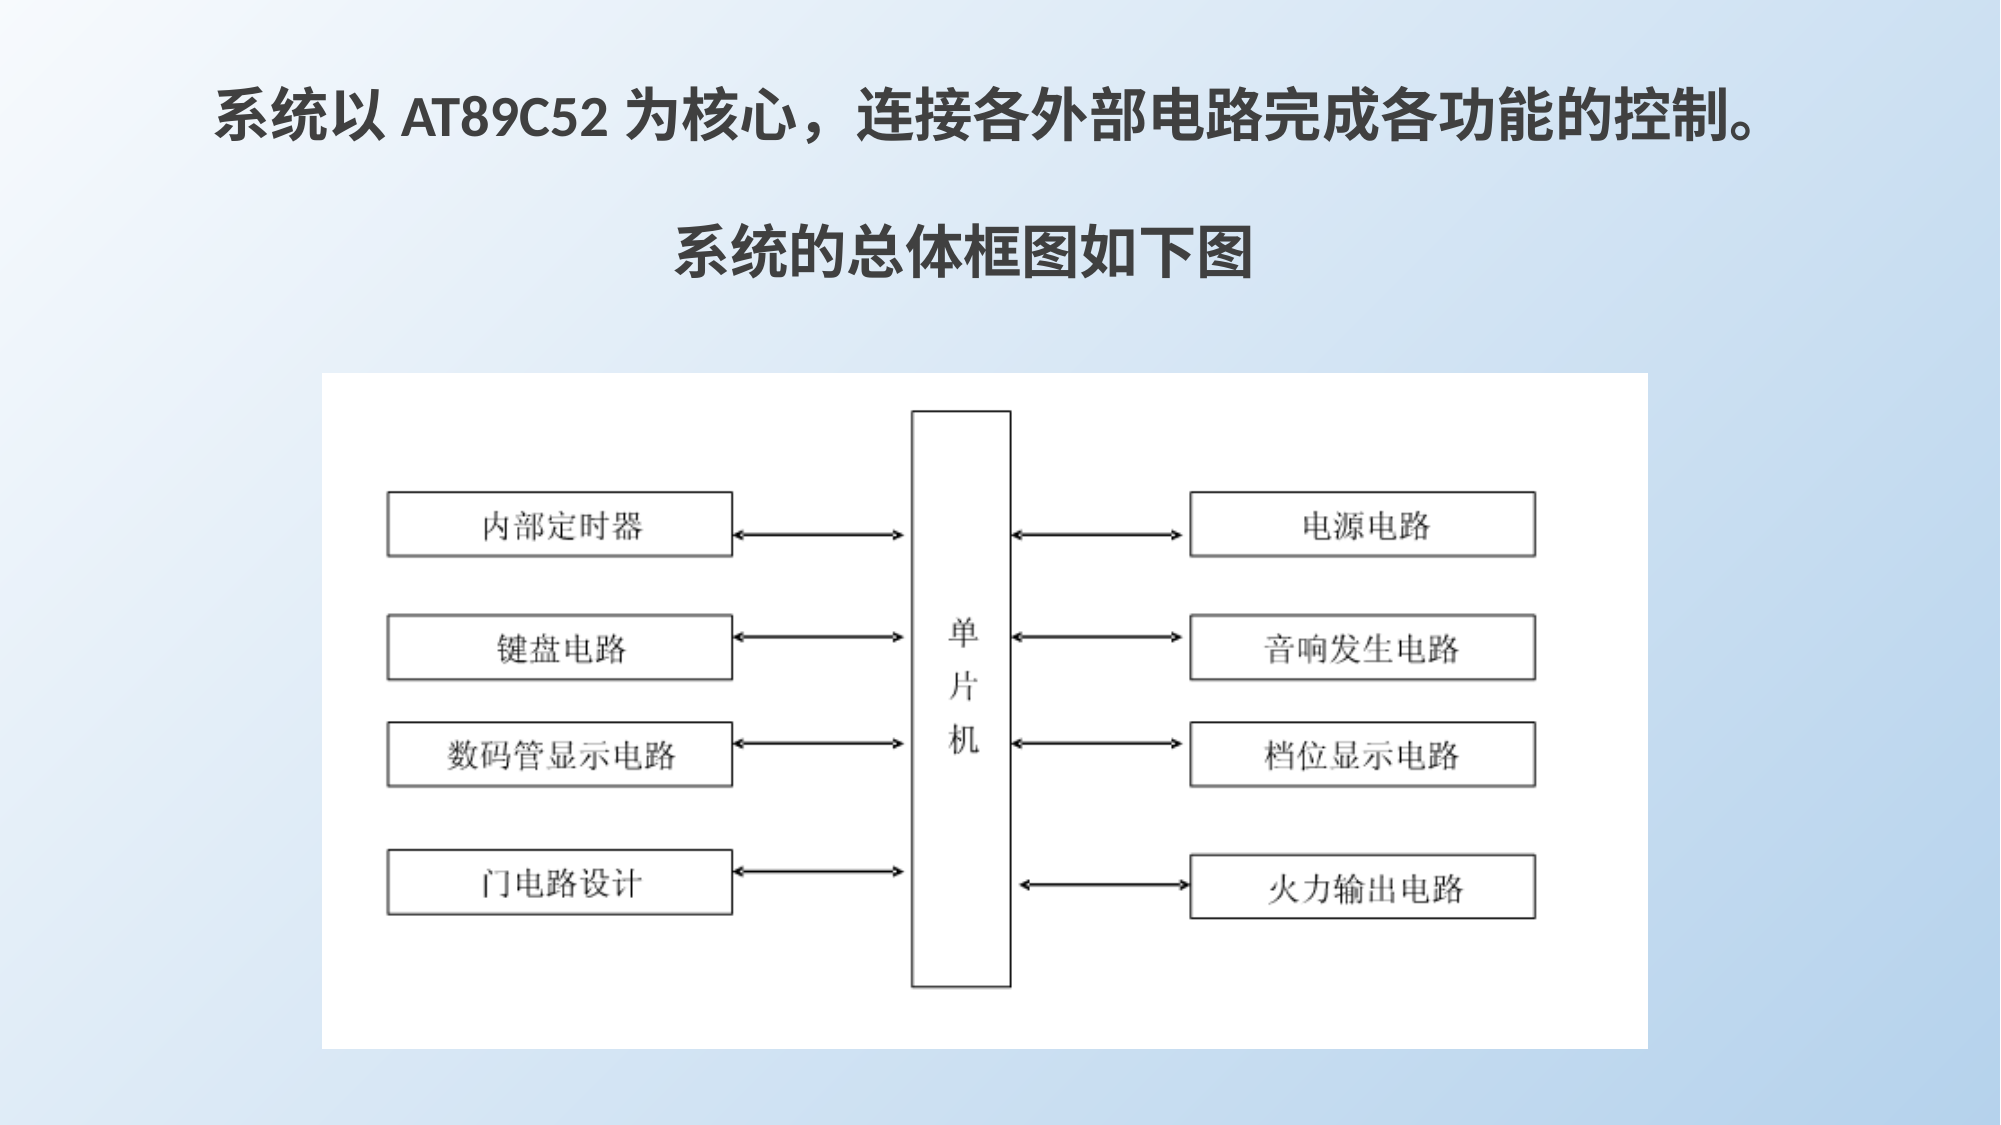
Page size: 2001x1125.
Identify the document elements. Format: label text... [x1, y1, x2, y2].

picture [322, 373, 1648, 1049]
text_box 系统以AT89C52为核心，连接各外部电路完成各功能的控制。 [197, 70, 1803, 156]
text_box 系统的总体框图如下图 [657, 207, 1270, 293]
